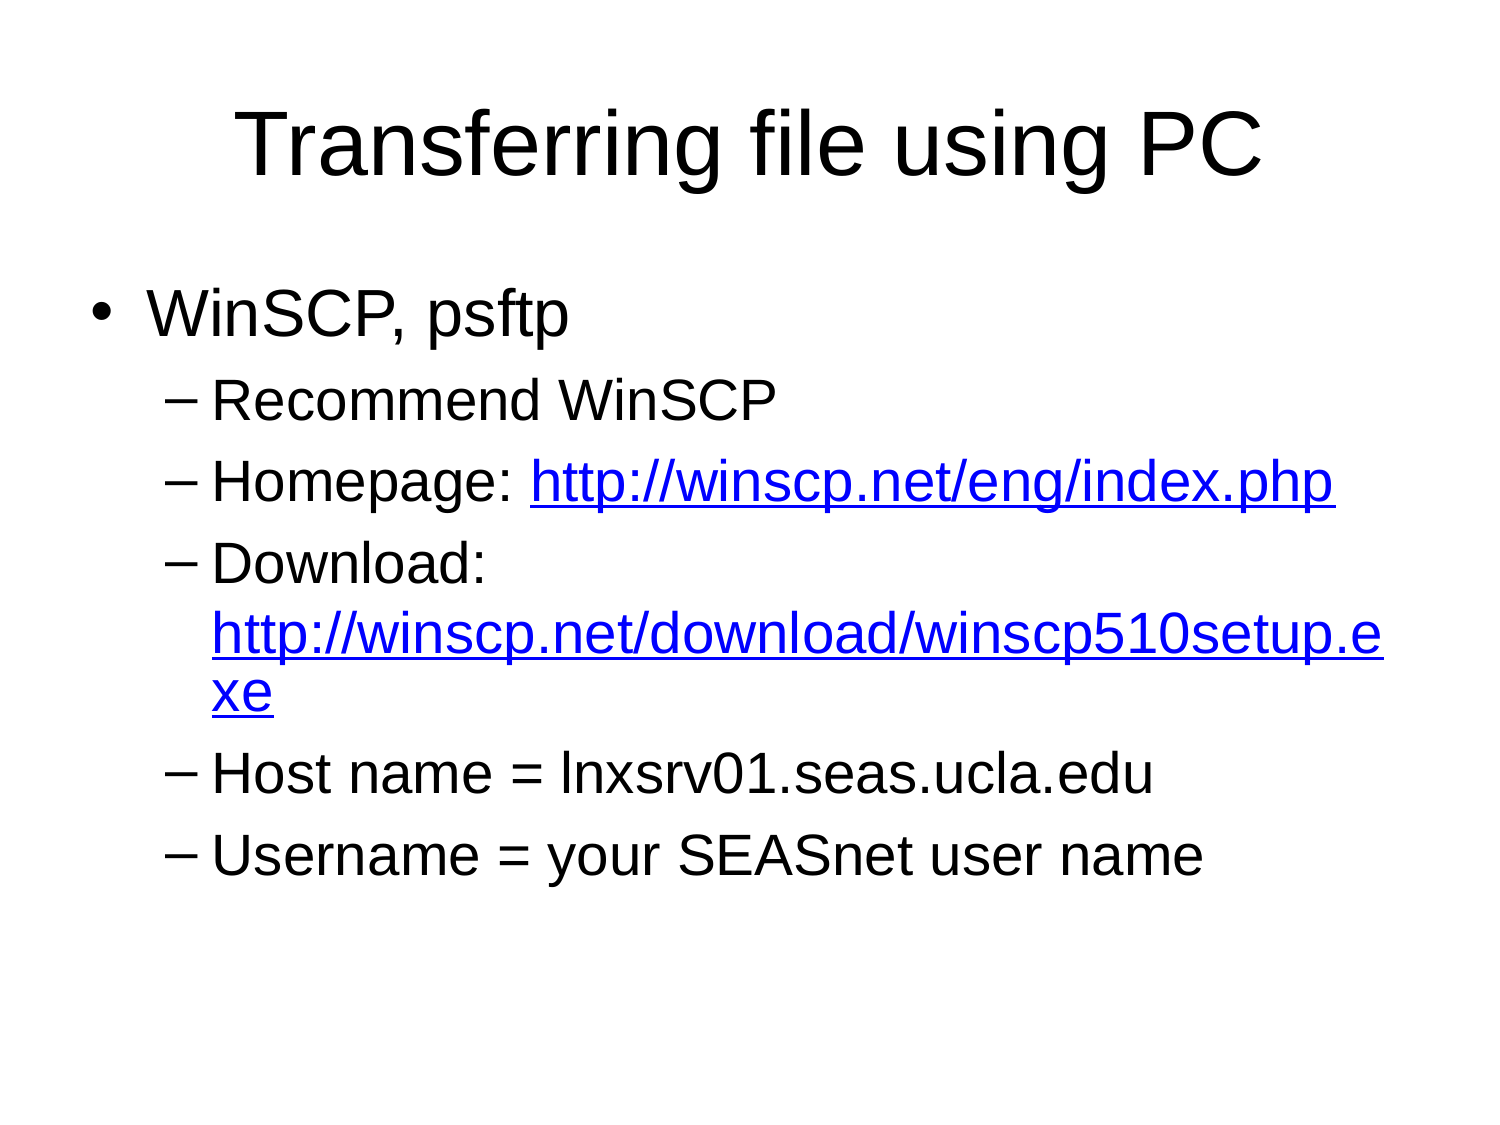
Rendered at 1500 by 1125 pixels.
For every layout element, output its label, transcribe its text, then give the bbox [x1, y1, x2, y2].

title Transferring file using PC [75, 45, 1425, 233]
list WinSCP, psftp Recommend WinSCP Homepage: http://winscp.net/eng/index.php Download: http://winscp.net/download/winscp510setup.exe Host name = lnxsrv01.seas.ucla.edu Username = your SEASnet user name [75, 262, 1425, 1005]
